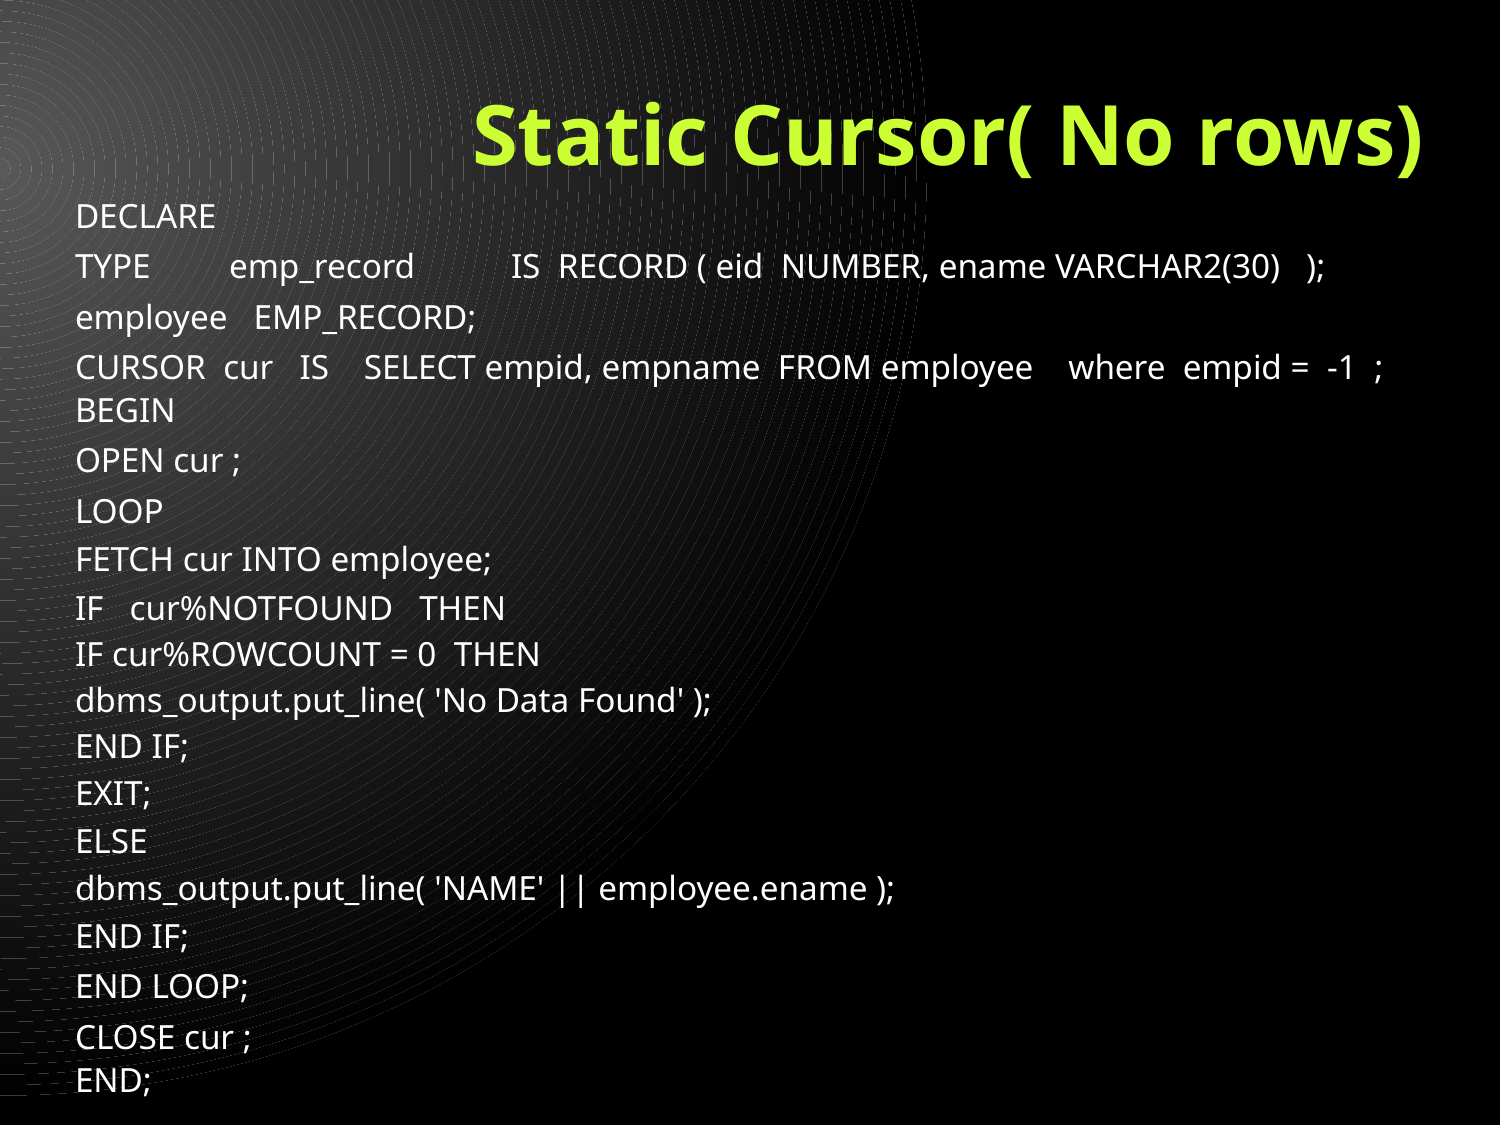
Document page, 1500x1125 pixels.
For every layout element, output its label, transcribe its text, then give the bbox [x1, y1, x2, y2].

list DECLARE TYPE emp_record IS RECORD ( eid NUMBER, ename VARCHAR2(30) ); employee EMP_RECORD; CURSOR cur IS SELECT empid, empname FROM employee where empid = -1 ; BEGIN OPEN cur ; LOOP FETCH cur INTO employee; IF cur%NOTFOUND THEN IF cur%ROWCOUNT = 0 THEN dbms_output.put_line( 'No Data Found' ); END IF; EXIT; ELSE dbms_output.put_line( 'NAME' || employee.ename ); END IF; END LOOP; CLOSE cur ; END; [75, 199, 1425, 1088]
title Static Cursor( No rows)‏ [75, 52, 1425, 199]
